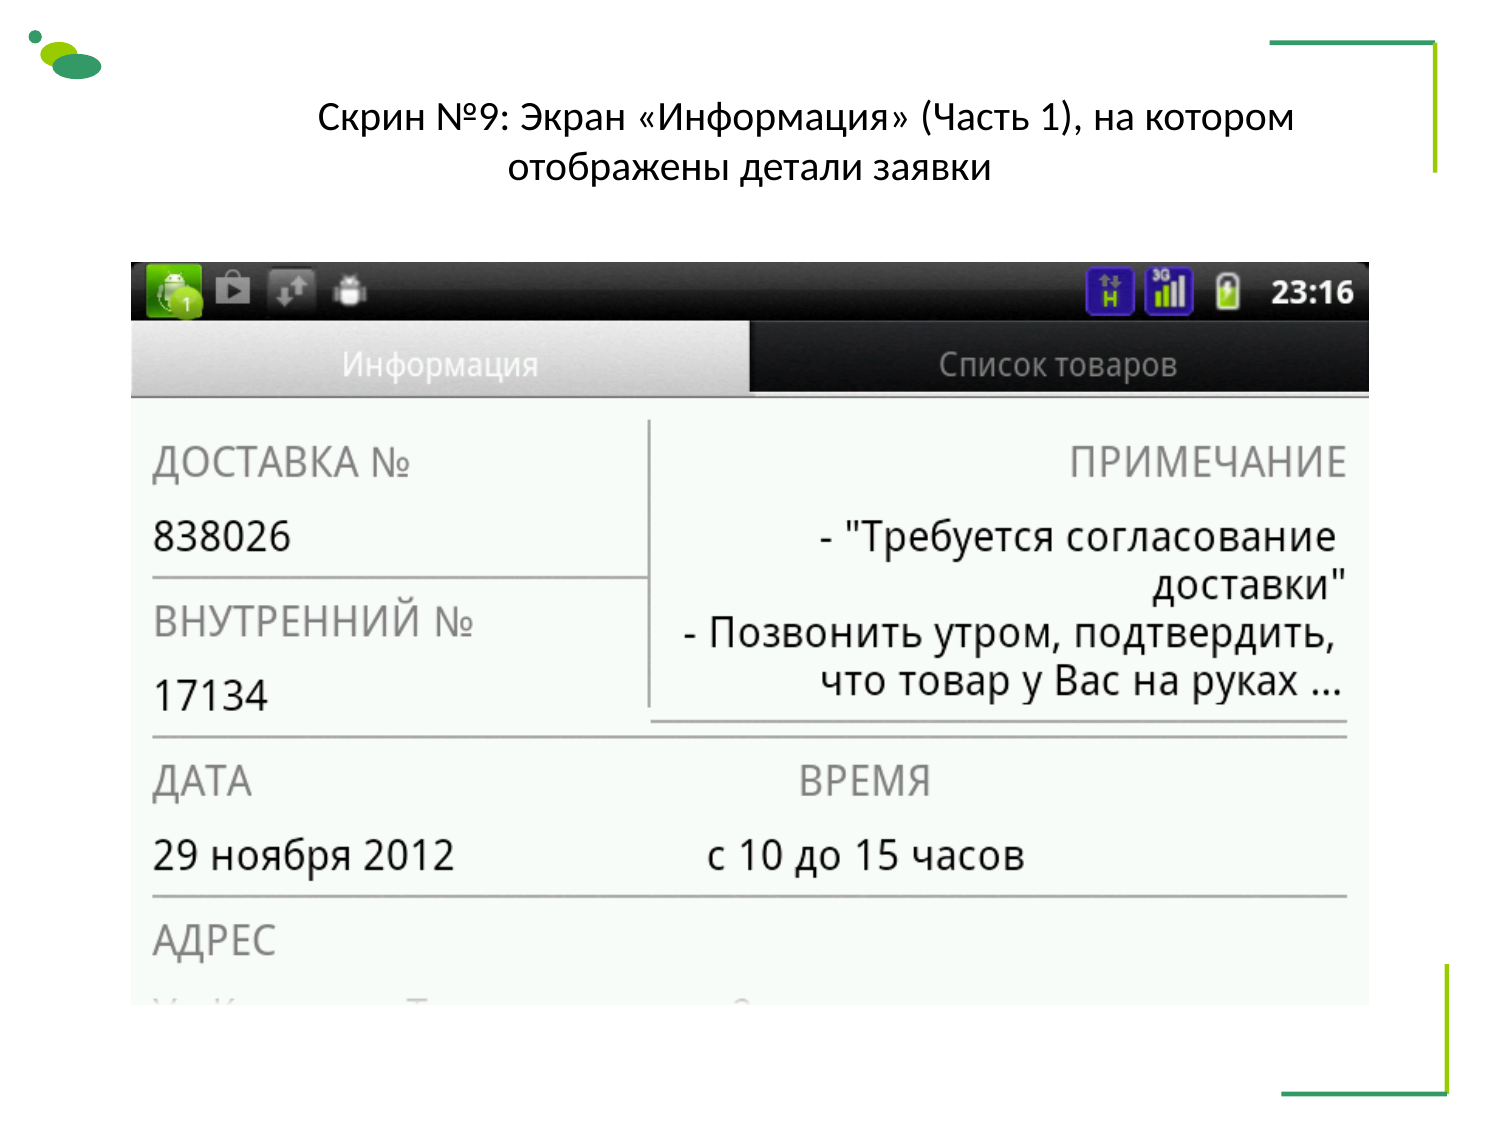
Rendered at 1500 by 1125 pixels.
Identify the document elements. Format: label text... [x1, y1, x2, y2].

text_box [29, 30, 42, 43]
text_box [41, 42, 77, 66]
title Скрин №9: Экран «Информация» (Часть 1), на котором отображены детали заявки [74, 44, 1426, 233]
text_box [53, 54, 101, 79]
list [131, 262, 1369, 1006]
